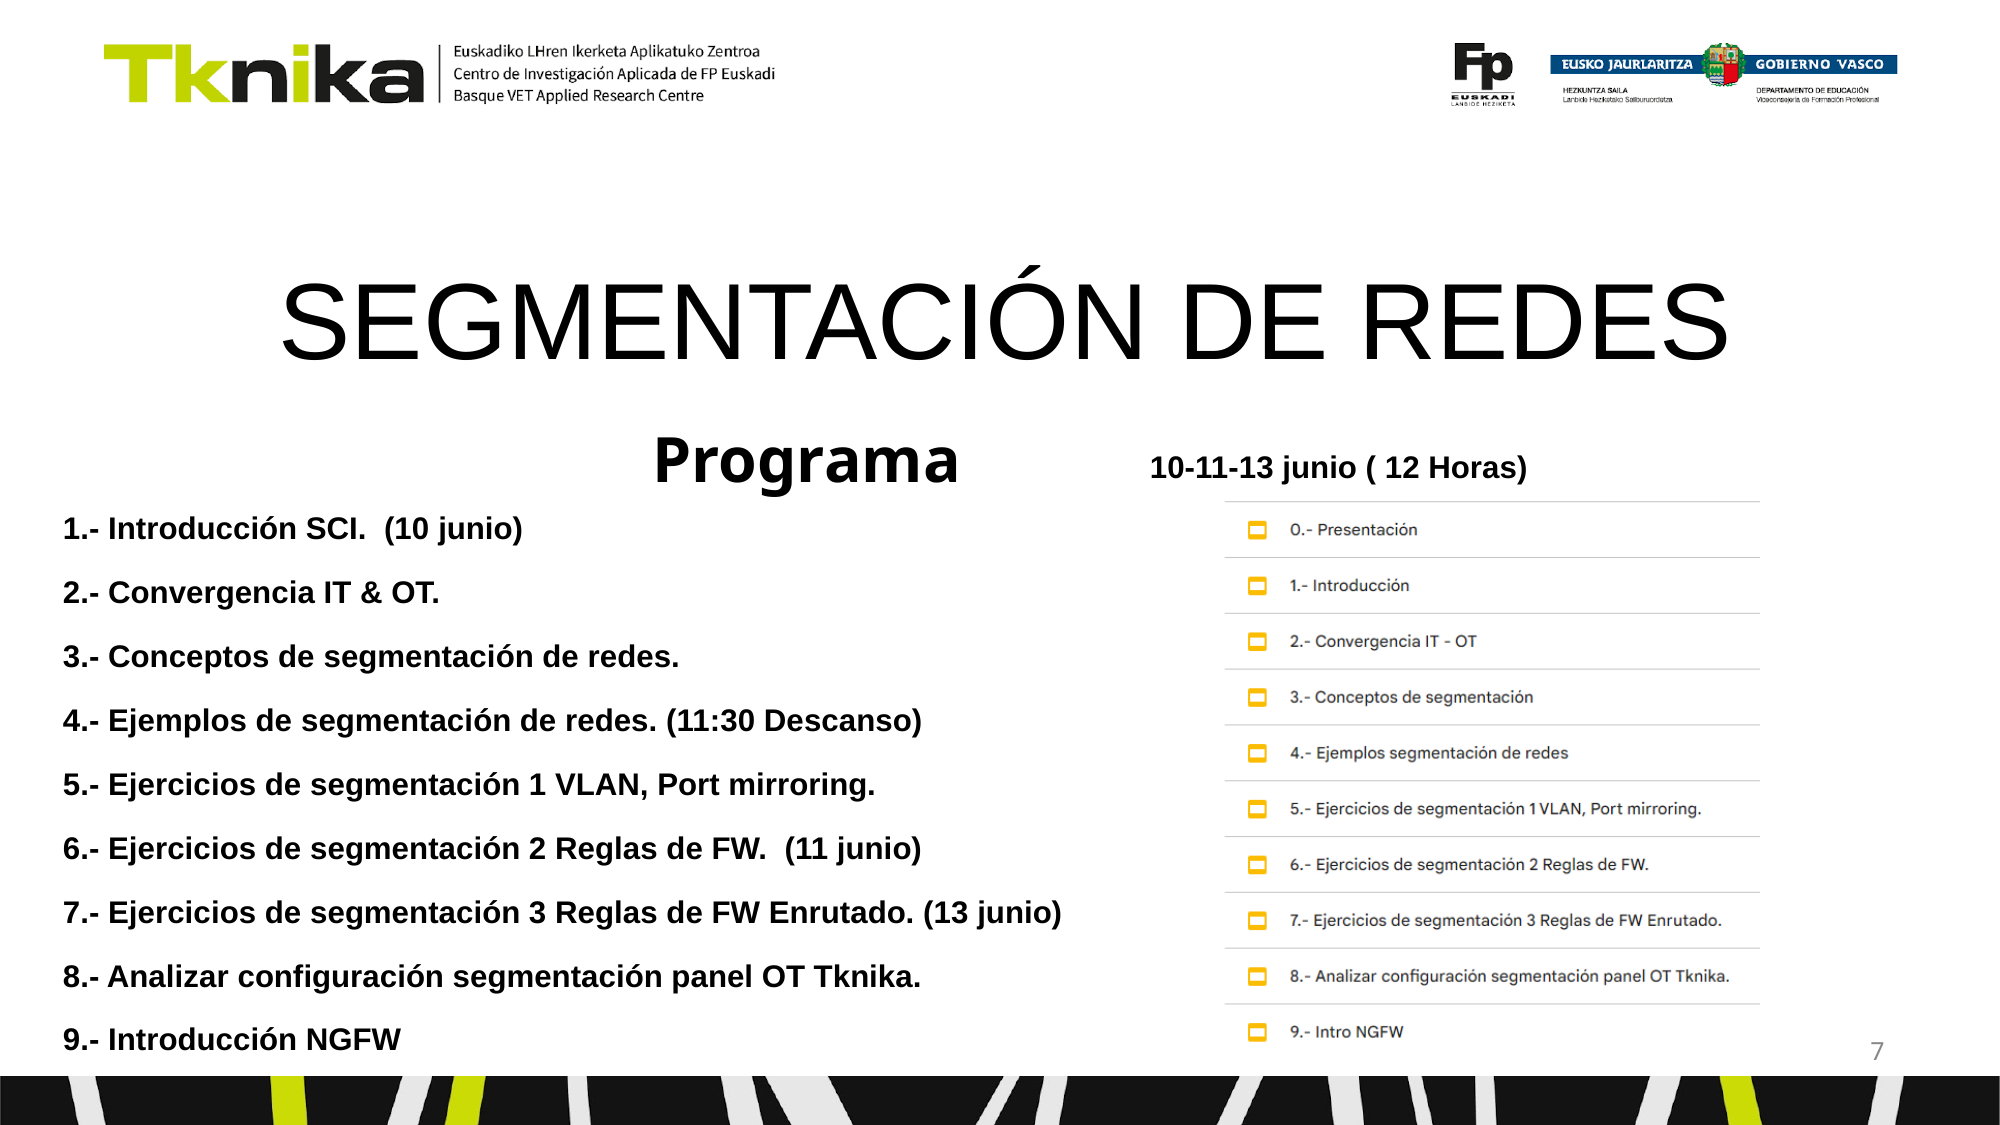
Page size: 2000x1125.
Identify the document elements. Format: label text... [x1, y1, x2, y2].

text_box 10-11-13 junio ( 12 Horas) [1134, 427, 1627, 501]
list 1.- Introducción SCI. (10 junio) 2.- Convergencia IT & OT. 3.- Conceptos de segmentación de redes. 4.- Ejemplos de segmentación de redes. (11:30 Descanso) 5.- Ejercicios de segmentación 1 VLAN, Port mirroring. 6.- Ejercicios de segmentación 2 Reglas de FW. (11 junio) 7.- Ejercicios de segmentación 3 Reglas de FW Enrutado. (13 junio) 8.- Analizar configuración segmentación panel OT Tknika. 9.- Introducción NGFW [48, 495, 1201, 1051]
text_box SEGMENTACIÓN DE REDES [66, 244, 1945, 389]
picture [102, 42, 1898, 106]
slide_number ‹#› [1433, 1022, 1900, 1083]
picture [1216, 495, 1760, 1052]
picture [0, 1076, 2000, 1125]
title Programa [18, 386, 1850, 529]
